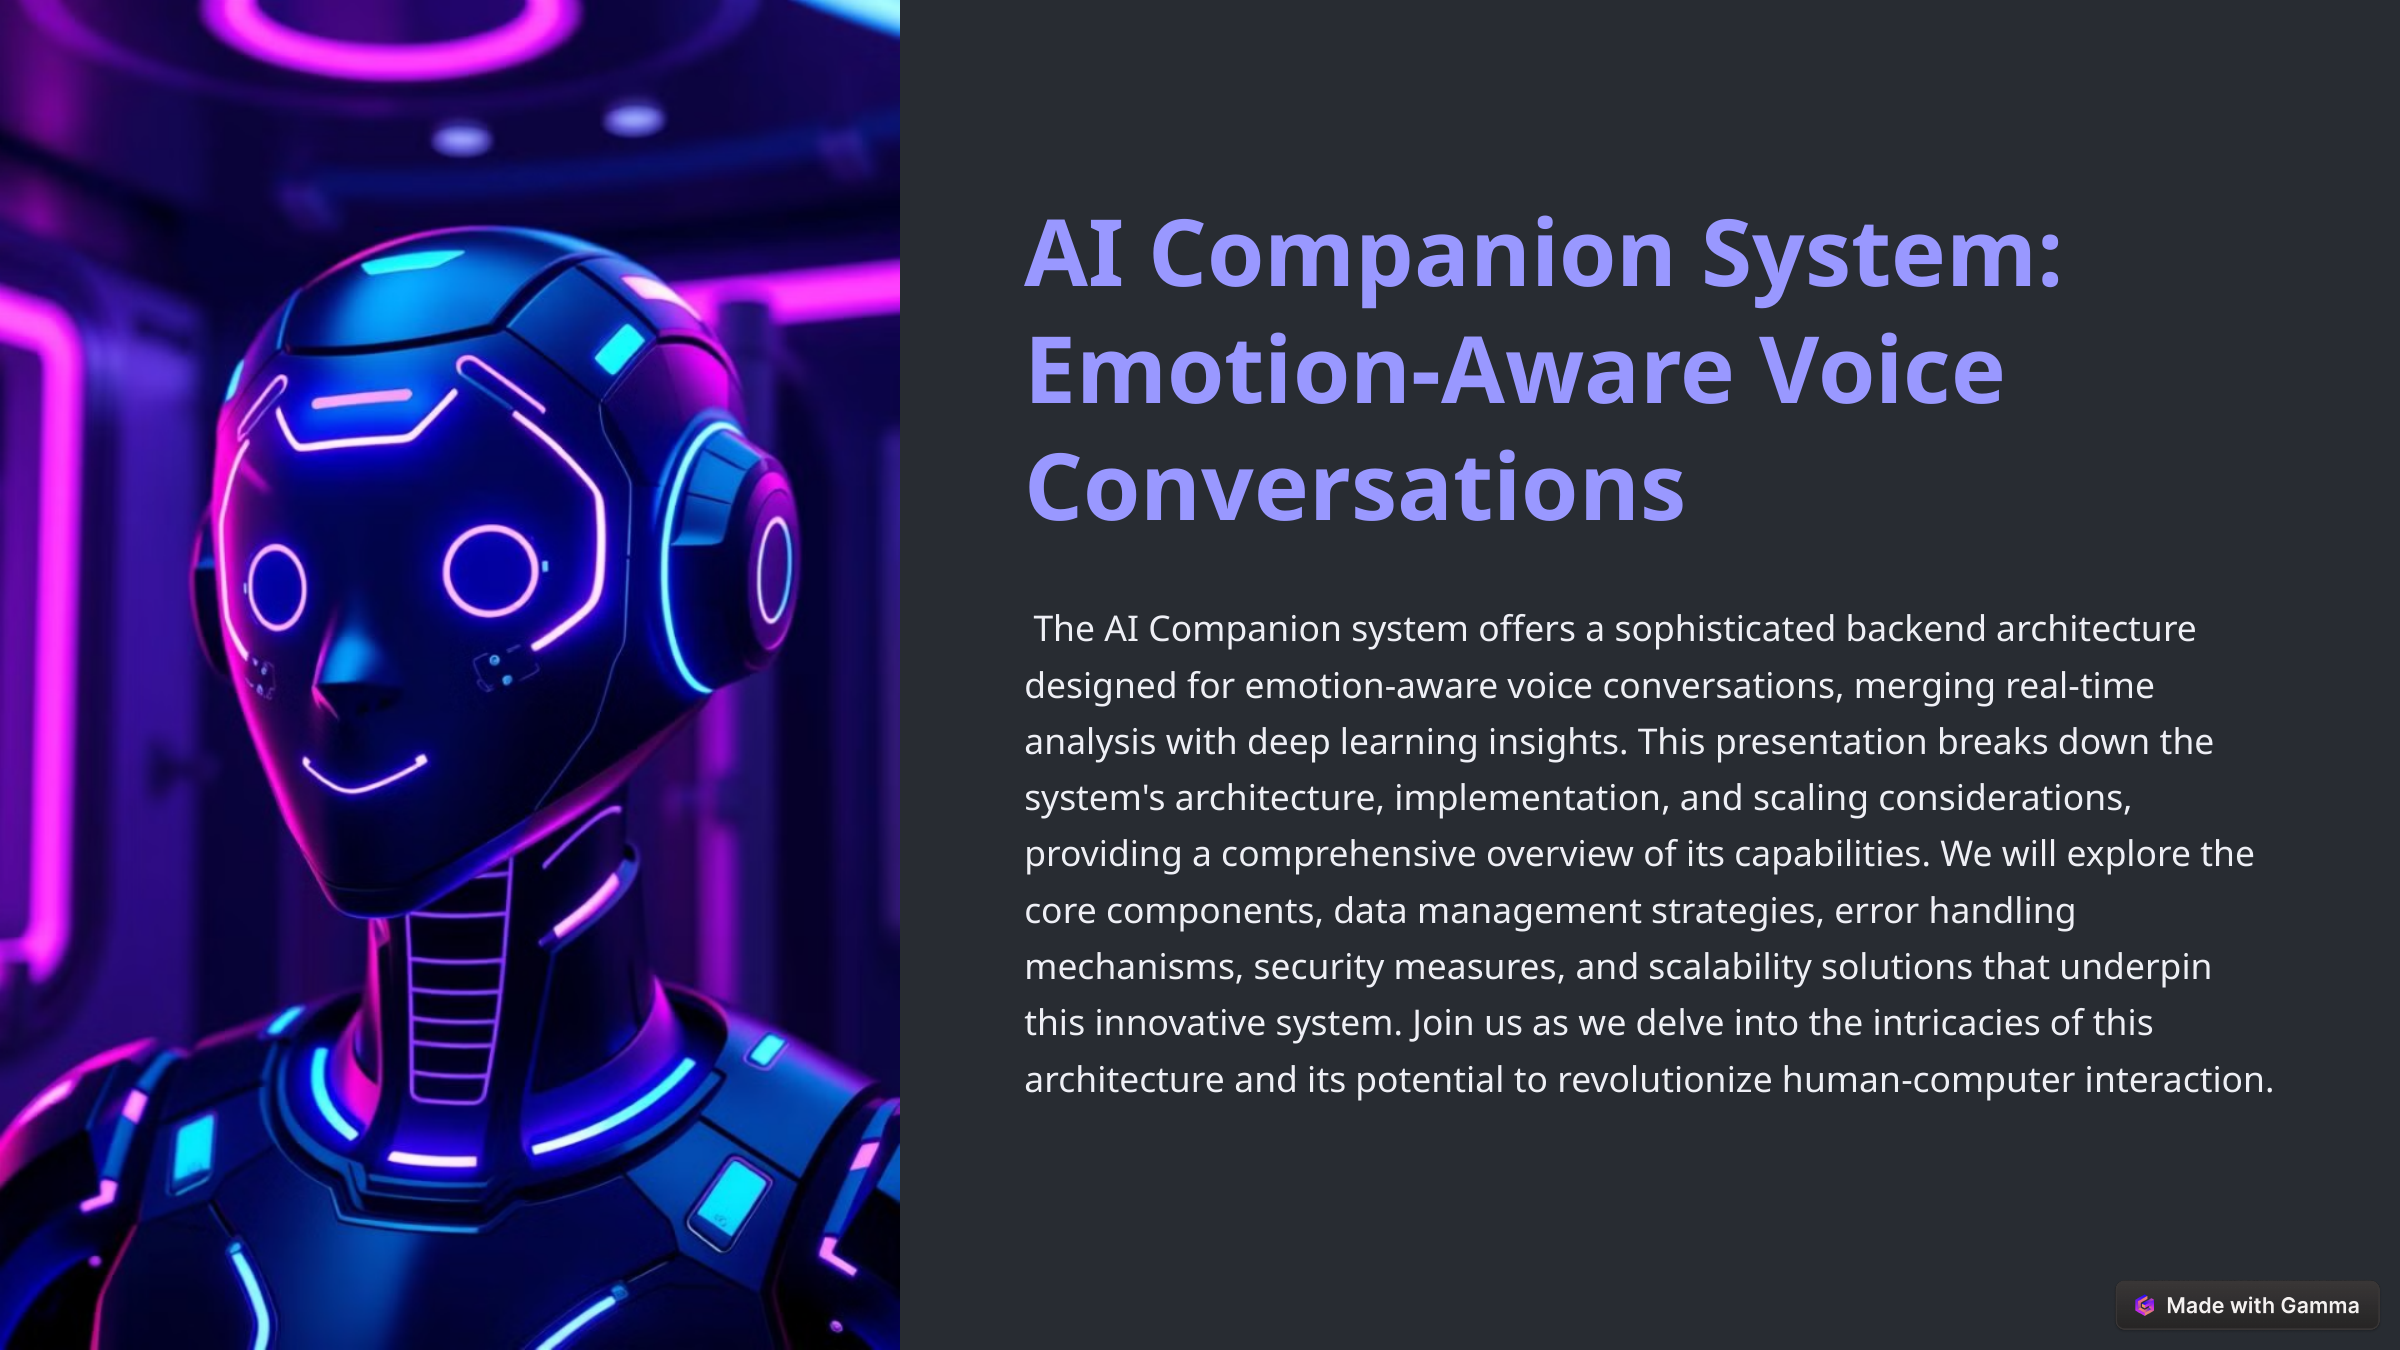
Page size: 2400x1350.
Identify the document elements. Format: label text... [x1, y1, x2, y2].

picture [0, 0, 900, 1350]
text_box AI Companion System: Emotion-Aware Voice Conversations [1024, 188, 2276, 540]
text_box The AI Companion system offers a sophisticated backend architecture designed for emotion-aware voice conversations, merging real-time analysis with deep learning insights. This presentation breaks down the system's architecture, implementation, and scaling considerations, providing a comprehensive overview of its capabilities. We will explore the core components, data management strategies, error handling mechanisms, security measures, and scalability solutions that underpin this innovative system. Join us as we delve into the intricacies of this architecture and its potential to revolutionize human-computer interaction. [1024, 592, 2276, 1162]
picture [2106, 1271, 2389, 1339]
